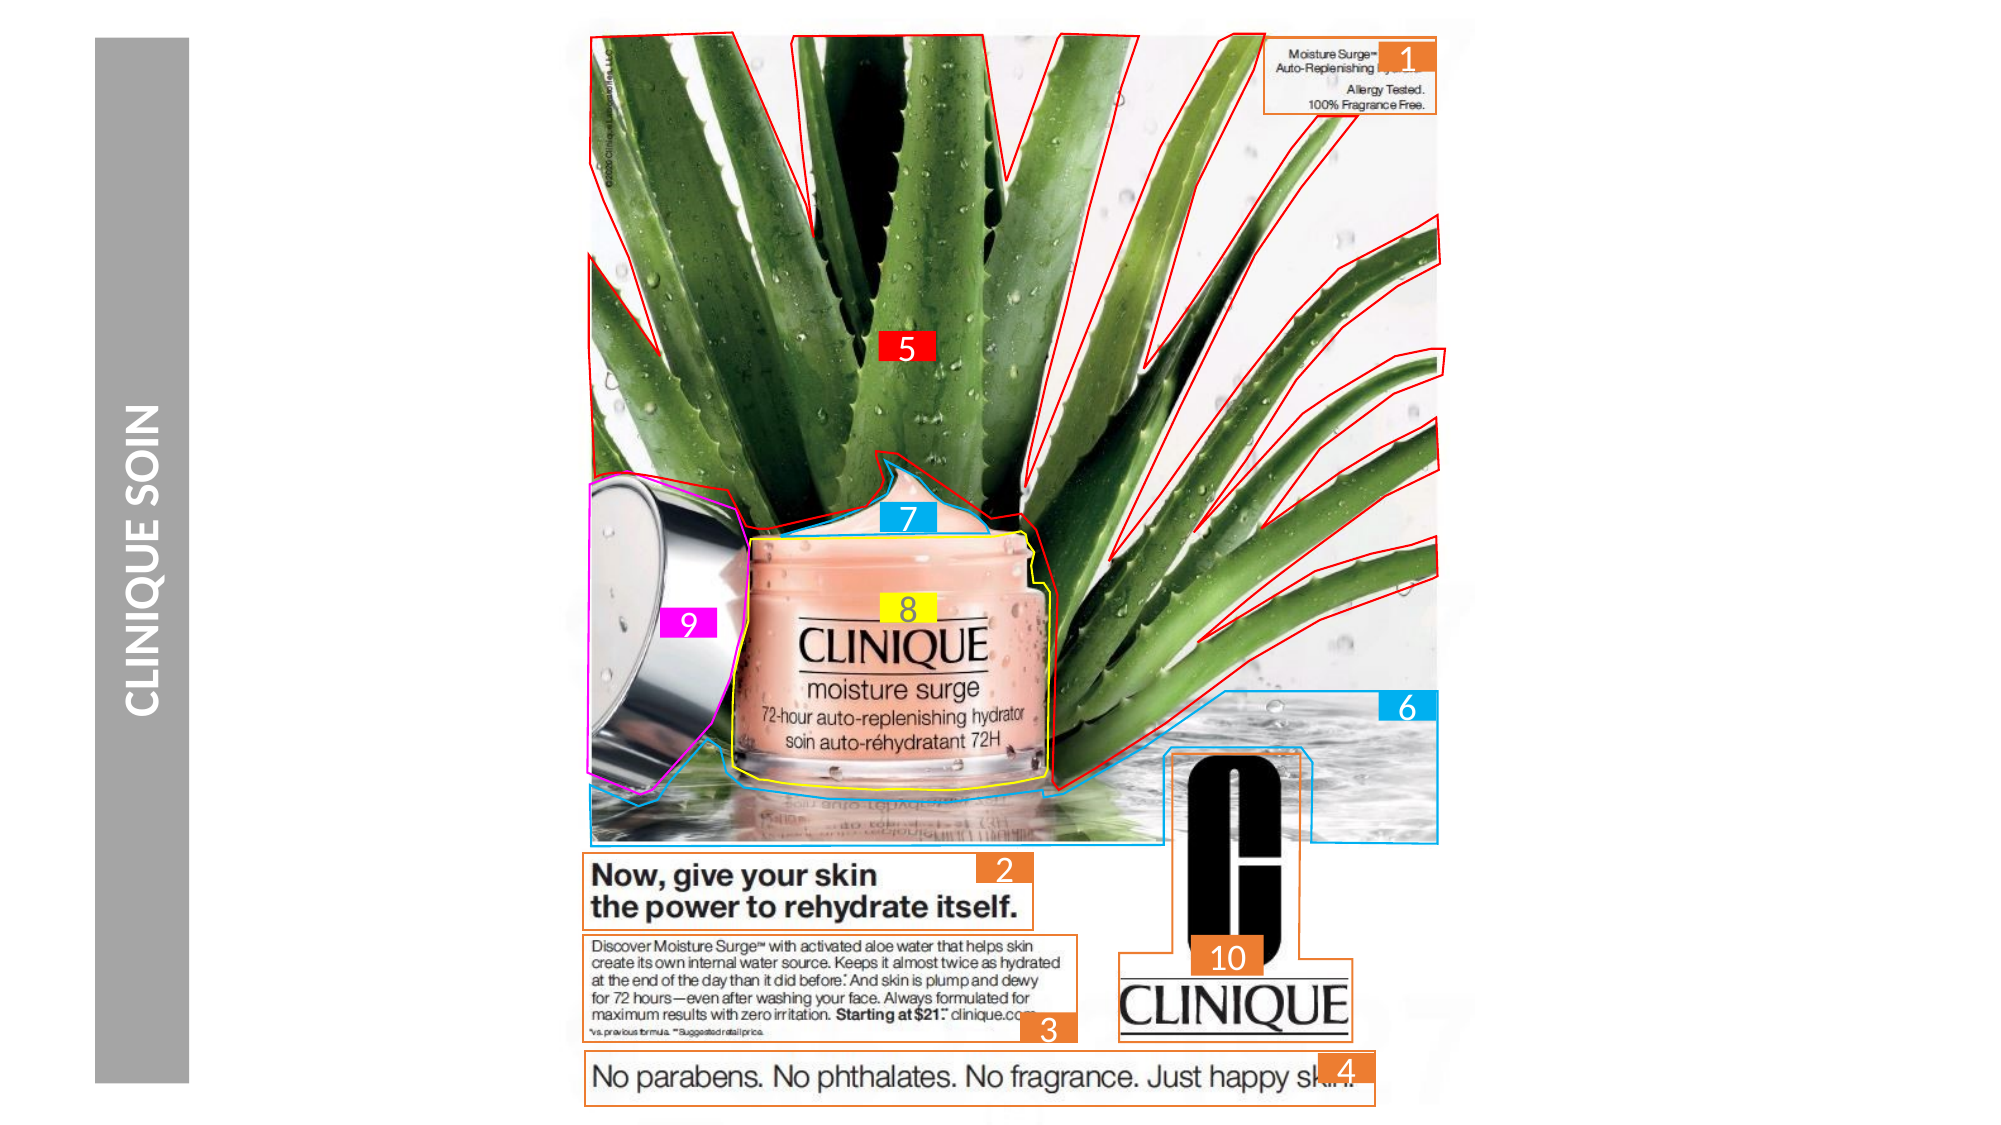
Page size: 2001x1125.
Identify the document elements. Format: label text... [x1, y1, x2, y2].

picture [559, 0, 1475, 1125]
title CLINIQUE SOIN [95, 37, 190, 1084]
